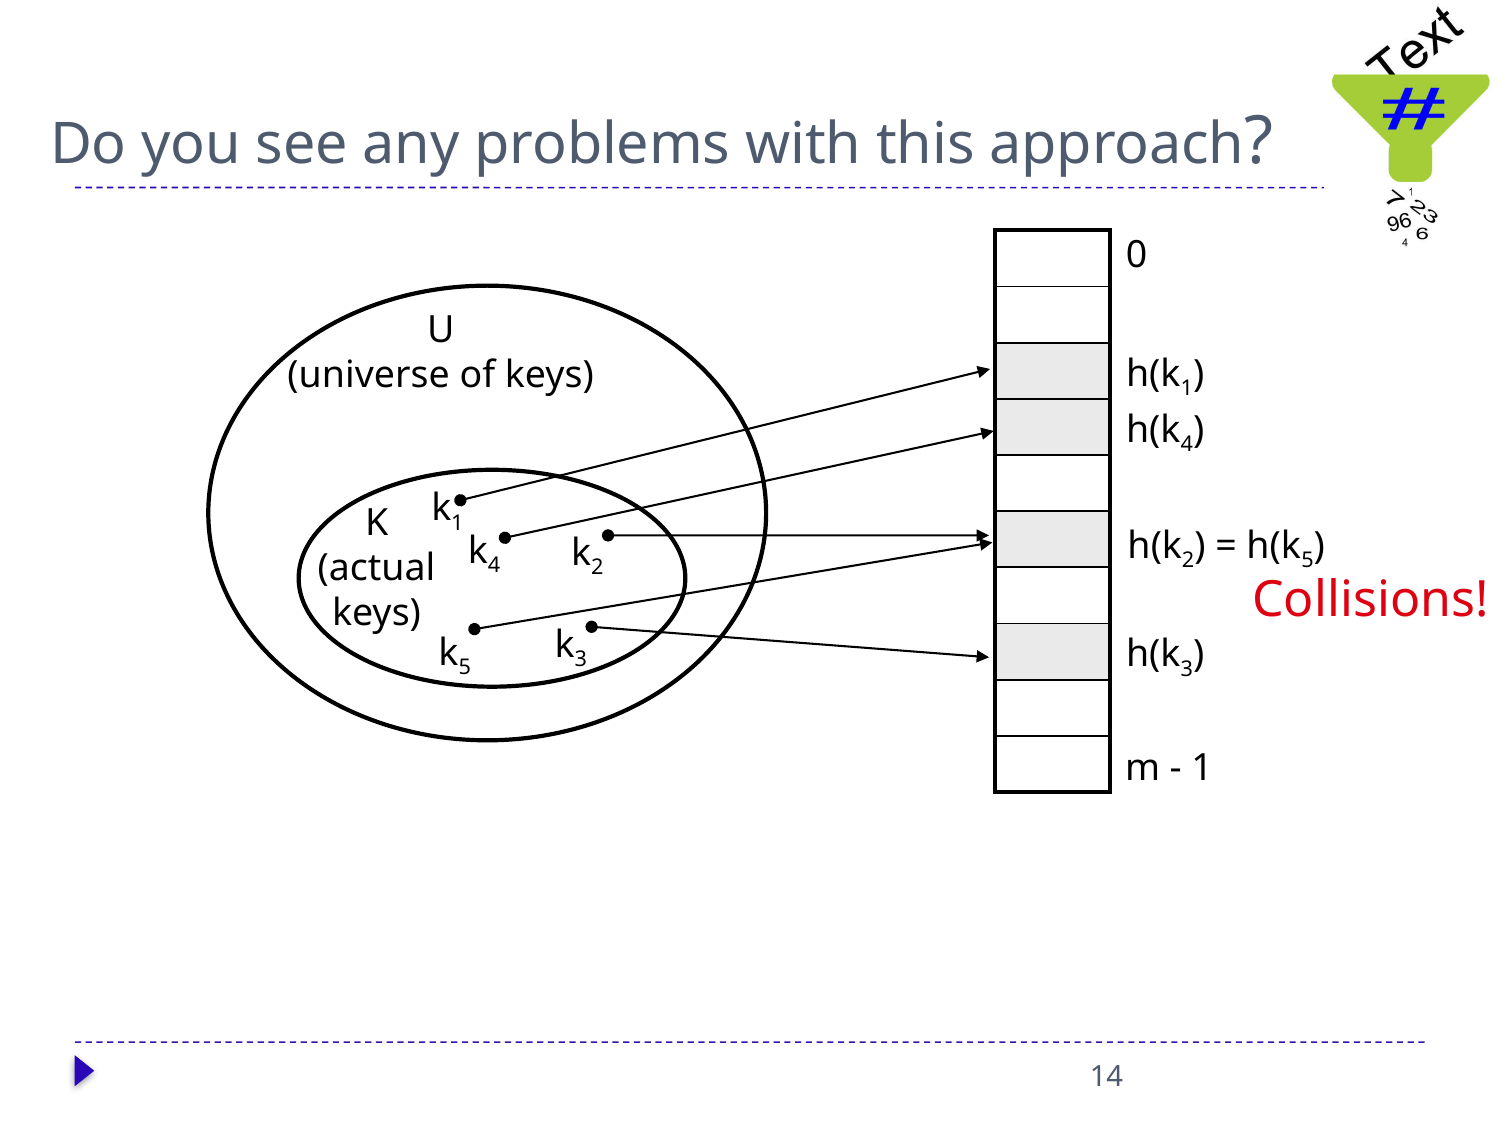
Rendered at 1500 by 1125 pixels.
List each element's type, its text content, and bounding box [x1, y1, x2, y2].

table_cell [997, 512, 1108, 566]
text_box [576, 538, 993, 612]
text_box [298, 558, 302, 599]
title Do you see any problems with this approach? [35, 35, 1386, 184]
text_box [379, 478, 416, 490]
text_box [603, 628, 659, 667]
text_box [432, 469, 557, 495]
slide_number 14 [1074, 1049, 1425, 1103]
text_box k2 [556, 520, 619, 587]
text_box h(k4) [1111, 397, 1220, 464]
text_box [479, 365, 991, 496]
text_box [603, 627, 990, 663]
text_box k3 [539, 612, 603, 679]
text_box [661, 583, 753, 636]
text_box [585, 427, 994, 520]
text_box [584, 595, 683, 631]
table_cell [997, 681, 1108, 735]
table_cell [997, 287, 1108, 342]
text_box m - 1 [1110, 735, 1228, 796]
text_box k5 [423, 620, 486, 687]
text_box k1 [416, 475, 479, 542]
text_box [396, 285, 578, 298]
table_header [997, 232, 1108, 286]
text_box h(k2) = h(k5) [1112, 513, 1350, 580]
text_box [451, 527, 686, 626]
text_box U (universe of keys) [272, 298, 609, 403]
table_cell [997, 737, 1108, 790]
table_cell [997, 568, 1108, 623]
text_box k4 [453, 518, 516, 584]
text_box K (actual keys) [302, 490, 451, 641]
text_box [671, 536, 765, 593]
text_box h(k3) [1111, 622, 1220, 688]
text_box [642, 482, 767, 535]
text_box 0 [1111, 222, 1163, 283]
table_cell [997, 456, 1108, 510]
picture [1324, 0, 1500, 255]
text_box [334, 641, 423, 680]
table_cell [997, 400, 1108, 454]
text_box [479, 476, 640, 535]
text_box [486, 619, 564, 687]
text_box [592, 509, 670, 535]
table_cell [997, 344, 1108, 398]
text_box [562, 430, 764, 507]
text_box Collisions! [1237, 558, 1500, 634]
text_box h(k1) [1111, 341, 1220, 397]
text_box [619, 529, 990, 542]
table_cell [997, 624, 1108, 679]
text_box [208, 308, 747, 741]
